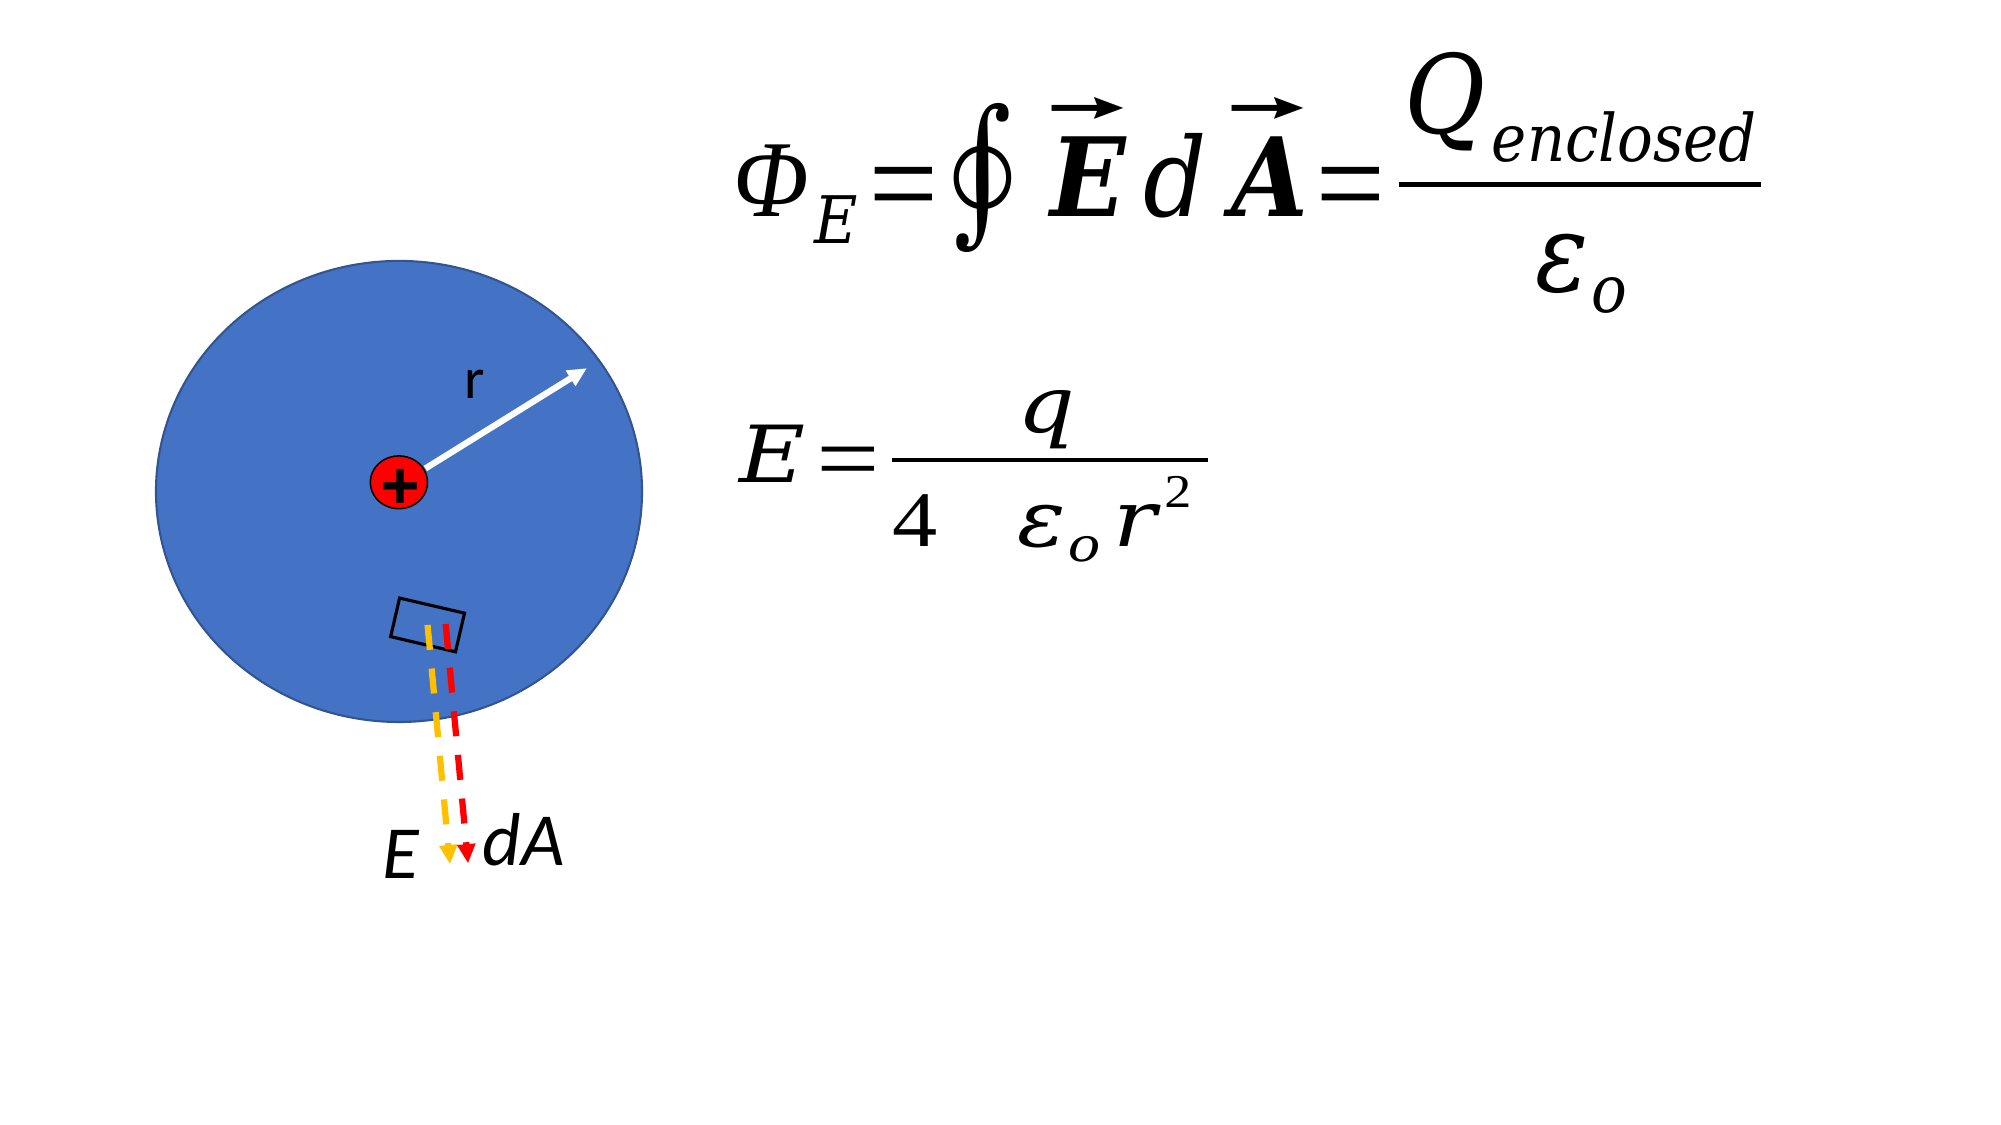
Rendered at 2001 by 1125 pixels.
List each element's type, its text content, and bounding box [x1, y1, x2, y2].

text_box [445, 624, 469, 863]
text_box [425, 368, 587, 469]
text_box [427, 624, 450, 864]
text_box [155, 260, 643, 722]
text_box dA [468, 782, 591, 888]
text_box E [367, 795, 439, 901]
